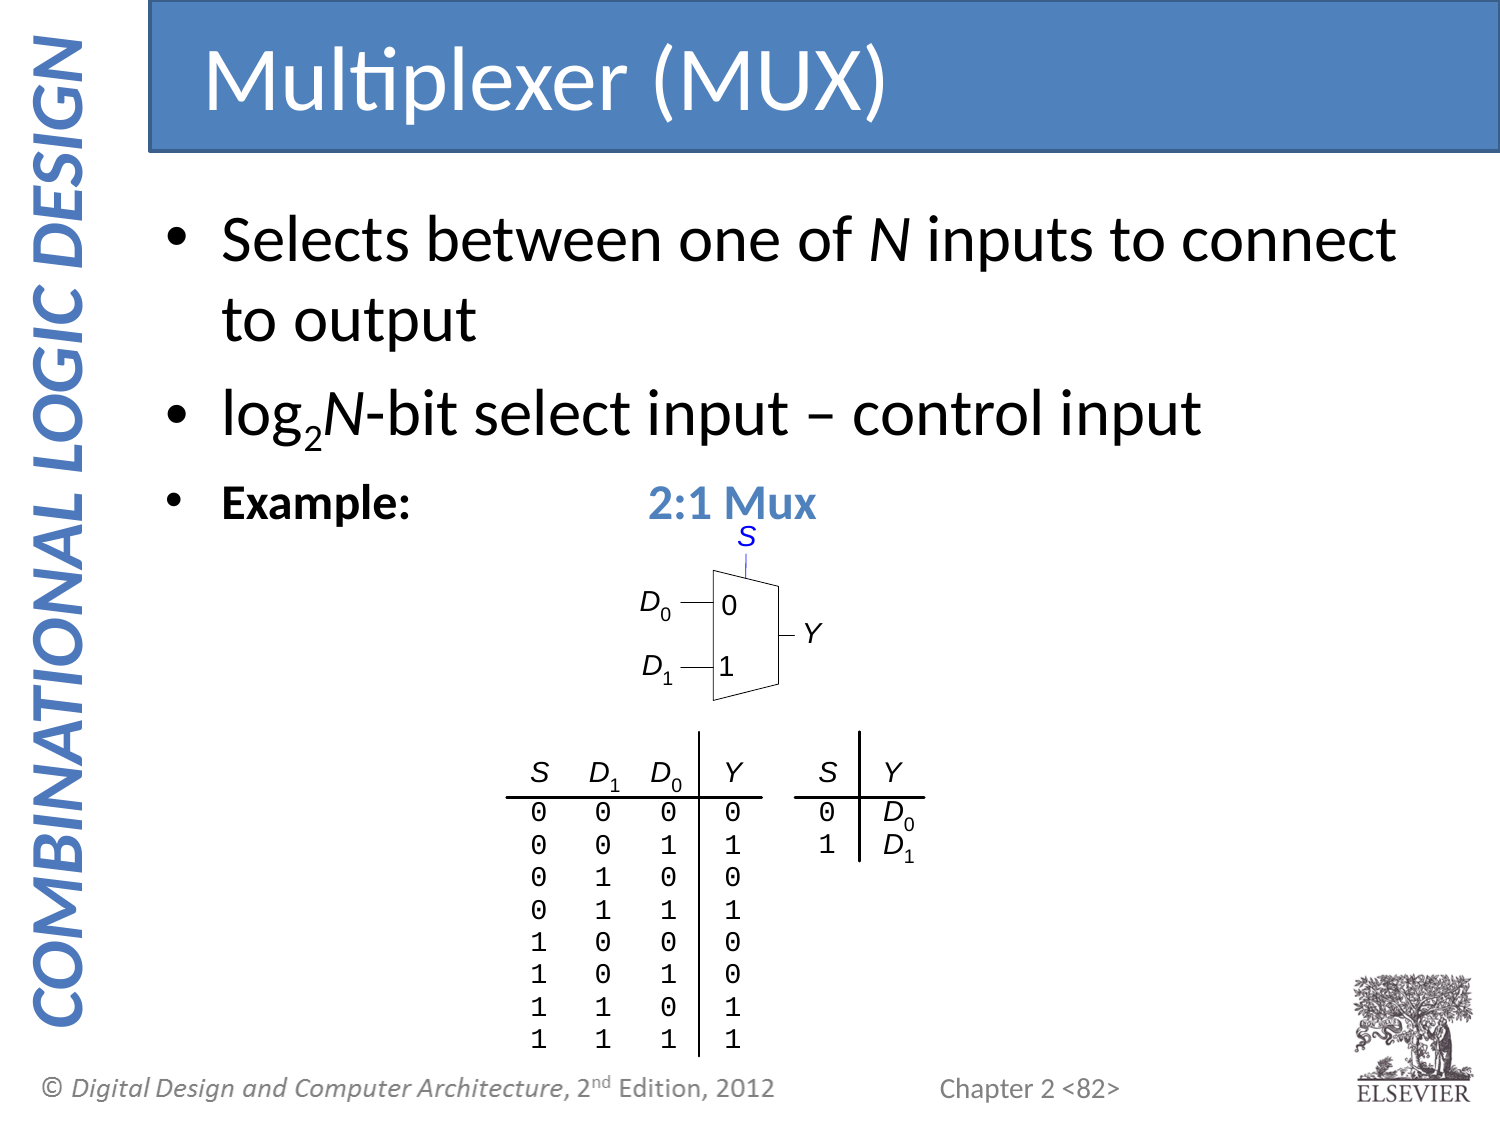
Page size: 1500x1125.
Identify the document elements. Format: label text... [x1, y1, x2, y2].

picture [0, 0, 1500, 1125]
text_box Multiplexer (MUX) [187, 11, 1488, 136]
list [499, 512, 931, 1063]
list Selects between one of N inputs to connect to output log2N-bit select input – control input Example: 2:1 Mux [150, 187, 1425, 1000]
